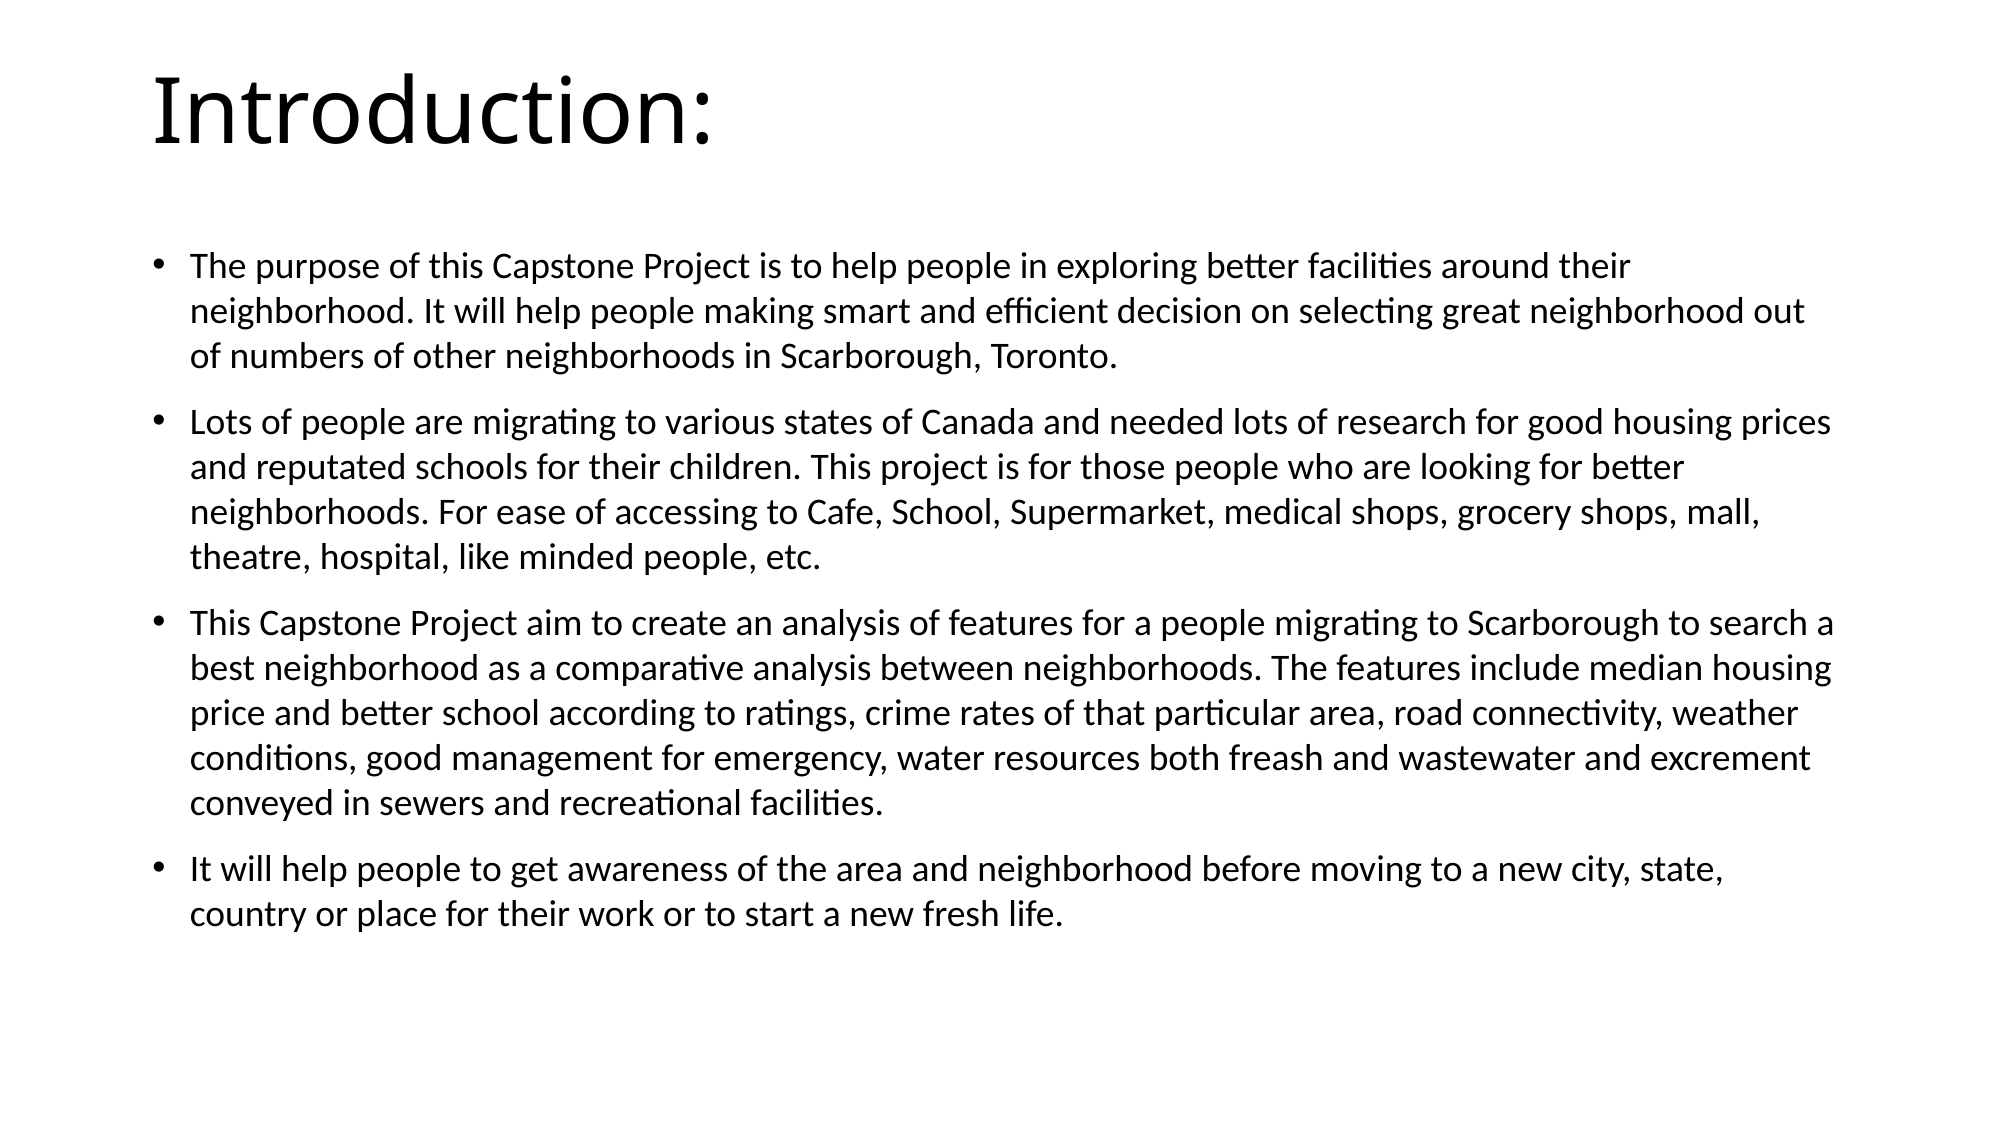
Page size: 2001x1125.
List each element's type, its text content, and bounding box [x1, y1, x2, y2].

list The purpose of this Capstone Project is to help people in exploring better facilities around their neighborhood. It will help people making smart and efficient decision on selecting great neighborhood out of numbers of other neighborhoods in Scarborough, Toronto. Lots of people are migrating to various states of Canada and needed lots of research for good housing prices and reputated schools for their children. This project is for those people who are looking for better neighborhoods. For ease of accessing to Cafe, School, Supermarket, medical shops, grocery shops, mall, theatre, hospital, like minded people, etc. This Capstone Project aim to create an analysis of features for a people migrating to Scarborough to search a best neighborhood as a comparative analysis between neighborhoods. The features include median housing price and better school according to ratings, crime rates of that particular area, road connectivity, weather conditions, good management for emergency, water resources both freash and wastewater and excrement conveyed in sewers and recreational facilities. It will help people to get awareness of the area and neighborhood before moving to a new city, state, country or place for their work or to start a new fresh life. [137, 233, 1863, 1027]
title Introduction: [137, 59, 1863, 233]
